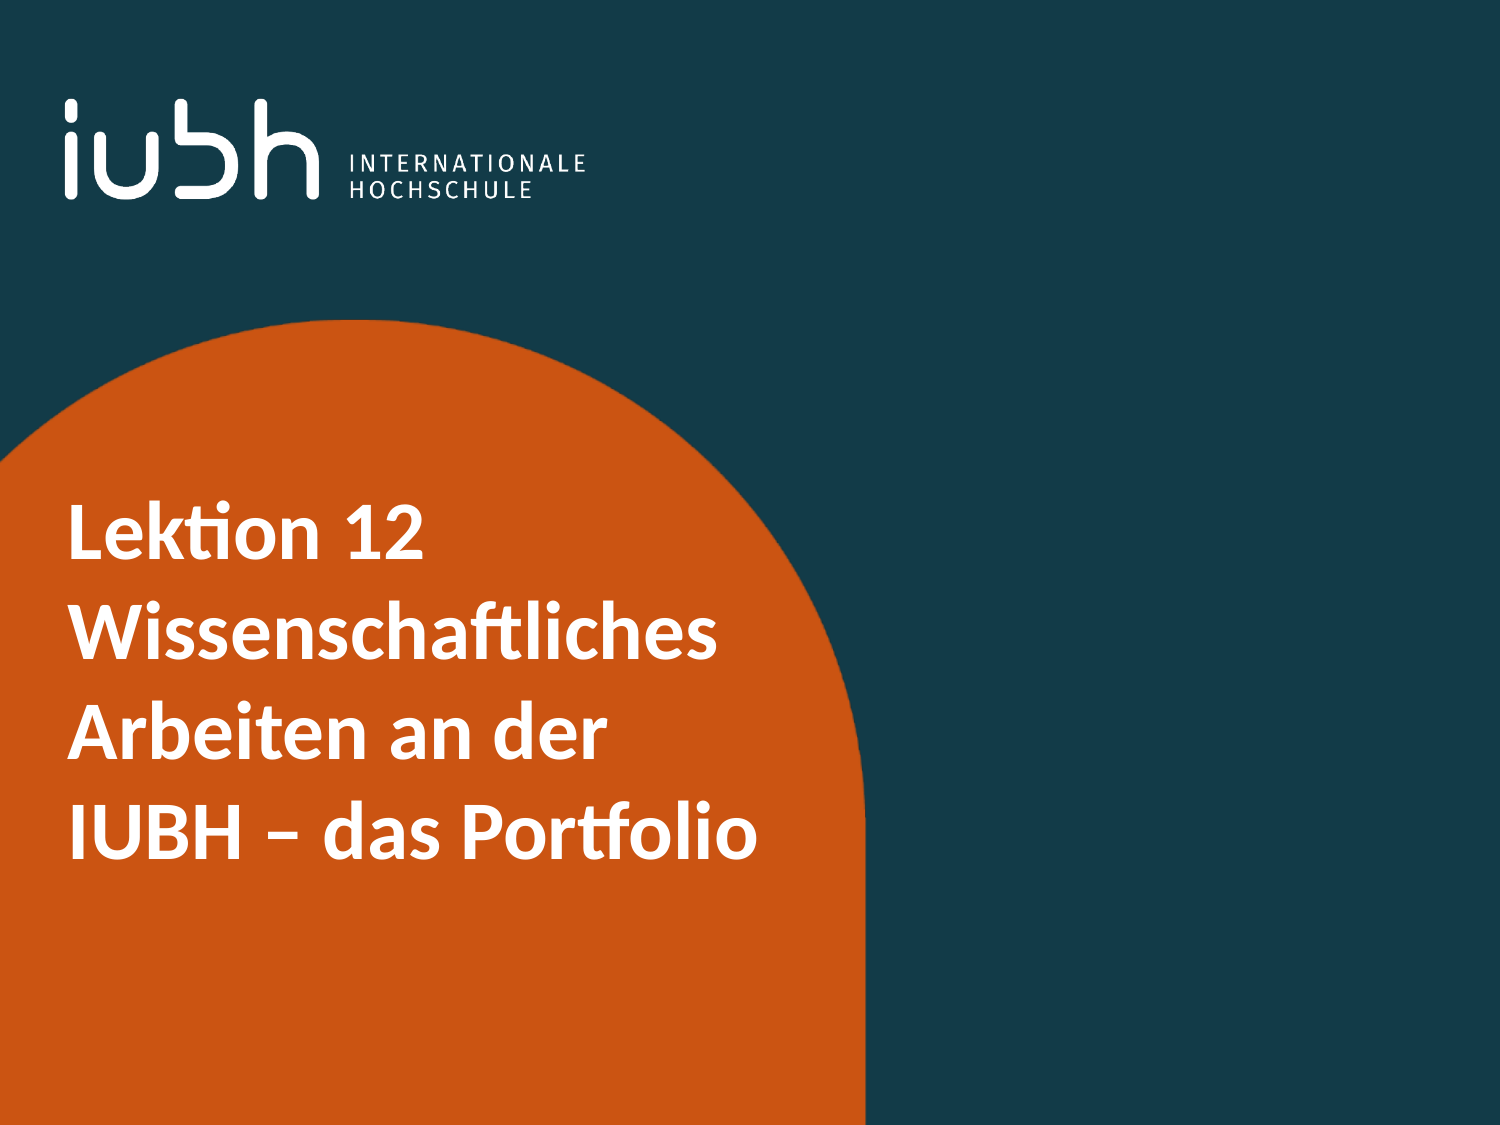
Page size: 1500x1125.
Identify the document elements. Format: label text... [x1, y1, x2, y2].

text_box Lektion 12 Wissenschaftliches Arbeiten an der IUBH – das Portfolio [53, 469, 786, 884]
picture [0, 32, 907, 1125]
